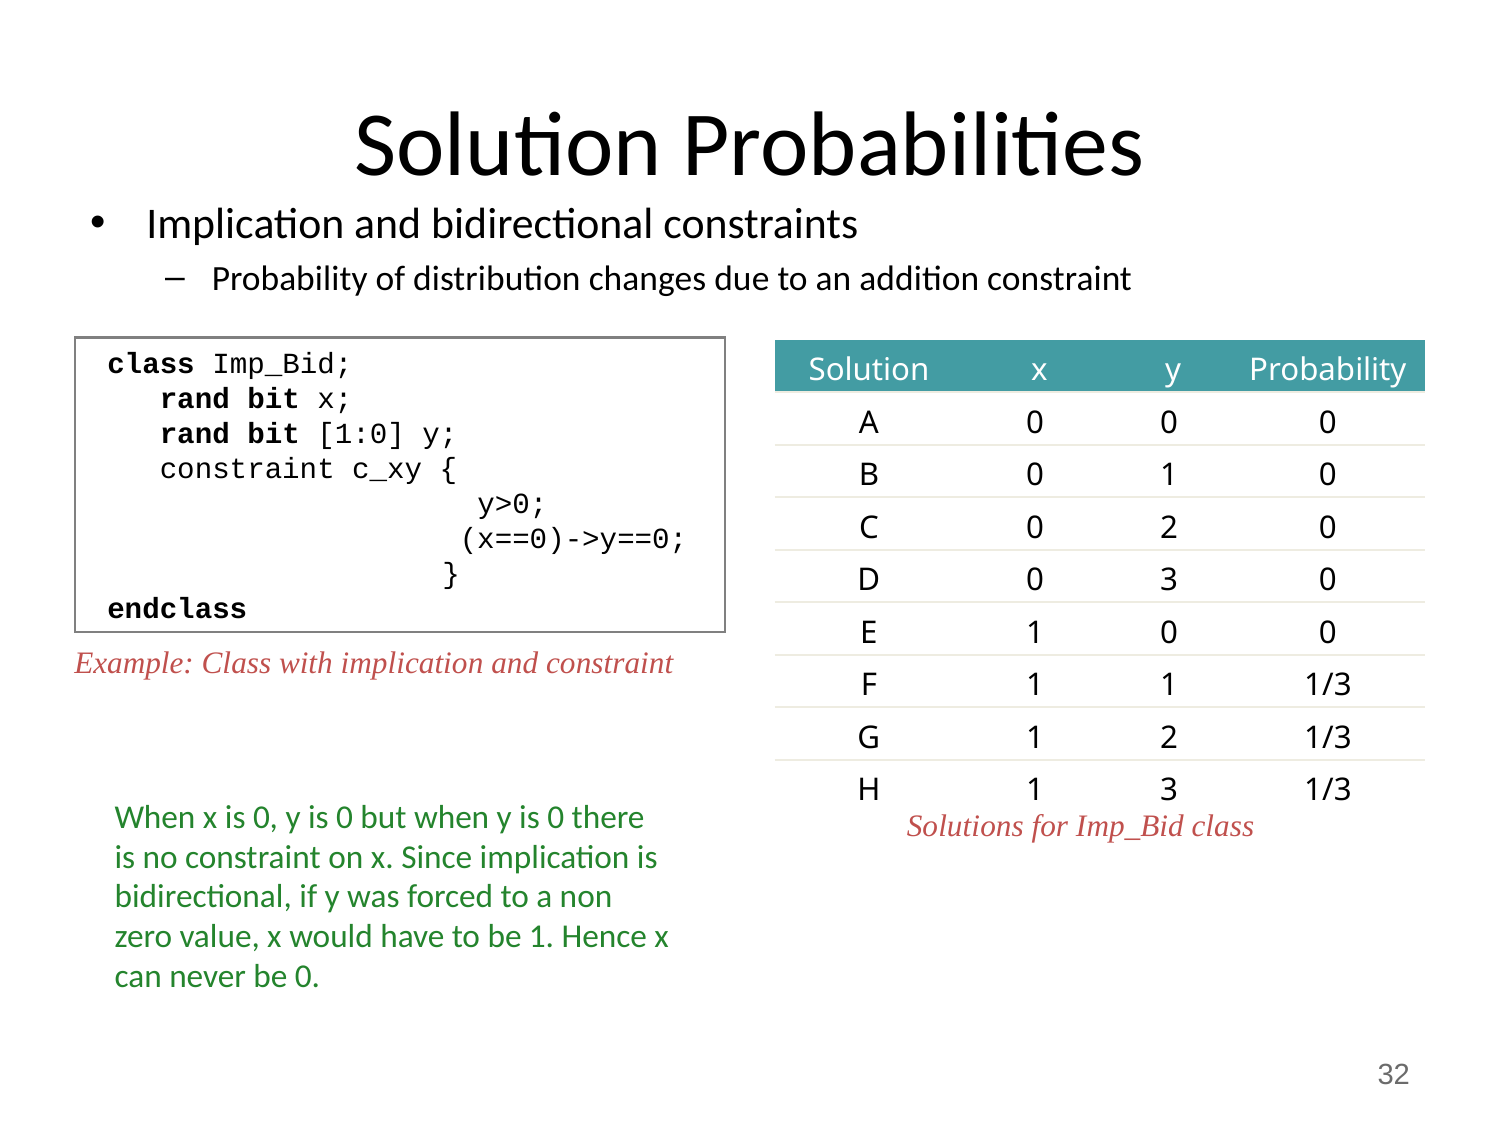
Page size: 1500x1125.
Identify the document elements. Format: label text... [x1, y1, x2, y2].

table_cell E [775, 603, 963, 654]
title Solution Probabilities [75, 45, 1425, 187]
table_cell 1 [963, 761, 1107, 797]
table_cell 1/3 [1231, 761, 1425, 812]
text_box Solutions for Imp_Bid class [892, 797, 1270, 850]
table_cell C [775, 498, 963, 549]
table_header Probability [1231, 340, 1425, 391]
table_cell 0 [963, 446, 1107, 496]
table_cell 0 [1231, 551, 1425, 601]
table_cell F [775, 656, 963, 706]
text_box class Imp_Bid; rand bit x; rand bit [1:0] y; constraint c_xy { y>0; (x==0)->y==0; } endclass [75, 337, 725, 632]
table_cell D [775, 551, 963, 601]
table_cell A [775, 393, 963, 444]
table_cell 1 [1107, 656, 1231, 706]
table_cell 0 [963, 393, 1107, 444]
table_cell 2 [1107, 498, 1231, 549]
table_cell H [775, 761, 963, 812]
table_cell 0 [1231, 498, 1425, 549]
table_cell 1 [963, 656, 1107, 706]
table_cell 1 [1107, 446, 1231, 496]
table_header x [963, 340, 1107, 391]
text_box Example: Class with implication and constraint [59, 634, 689, 687]
table_cell 1 [963, 603, 1107, 654]
table_cell 1/3 [1231, 708, 1425, 759]
table_cell 0 [1231, 393, 1425, 444]
table_cell 0 [963, 498, 1107, 549]
table_cell B [775, 446, 963, 496]
table_cell 3 [1107, 761, 1231, 797]
list Implication and bidirectional constraints Probability of distribution changes due to an addition constraint [75, 187, 1425, 930]
table_cell 0 [1231, 603, 1425, 654]
table_cell 0 [963, 551, 1107, 601]
table_cell 2 [1107, 708, 1231, 759]
table_cell 1/3 [1231, 656, 1425, 706]
table_cell 0 [1231, 446, 1425, 496]
table_cell 3 [1107, 551, 1231, 601]
table_cell 0 [1107, 603, 1231, 654]
text_box When x is 0, y is 0 but when y is 0 there is no constraint on x. Since implication is bidirectional, if y was forced to a non zero value, x would have to be 1. Hence x can never be 0. [99, 787, 688, 1002]
table_header Solution [775, 340, 963, 391]
table_cell G [775, 708, 963, 759]
slide_number 32 [1074, 1042, 1425, 1103]
table_header y [1107, 340, 1231, 391]
table_cell 0 [1107, 393, 1231, 444]
table_cell 1 [963, 708, 1107, 759]
